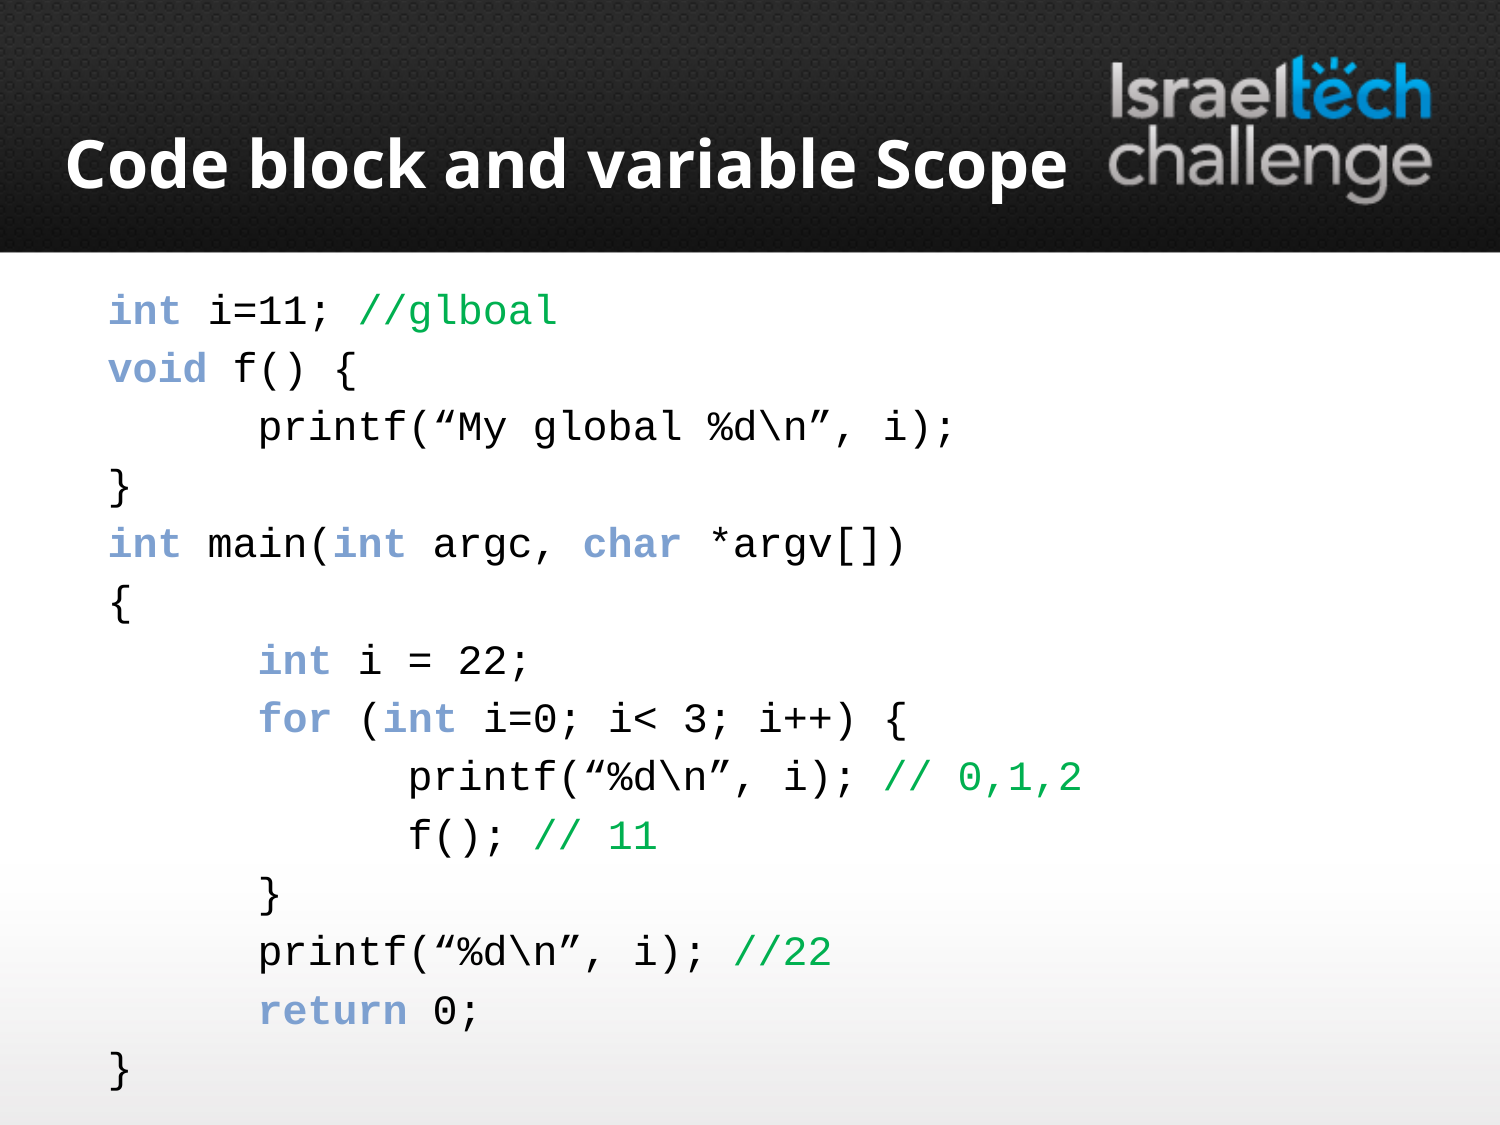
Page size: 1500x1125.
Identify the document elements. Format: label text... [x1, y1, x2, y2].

title Code block and variable Scope [50, 55, 1104, 210]
list int i=11; //glboal void f() { printf(“My global %d\n”, i); } int main(int argc, char *argv[]) { int i = 22; for (int i=0; i< 3; i++) { printf(“%d\n”, i); // 0,1,2 f(); // 11 } printf(“%d\n”, i); //22 return 0; } [75, 275, 1425, 1018]
picture [0, 0, 1500, 1125]
